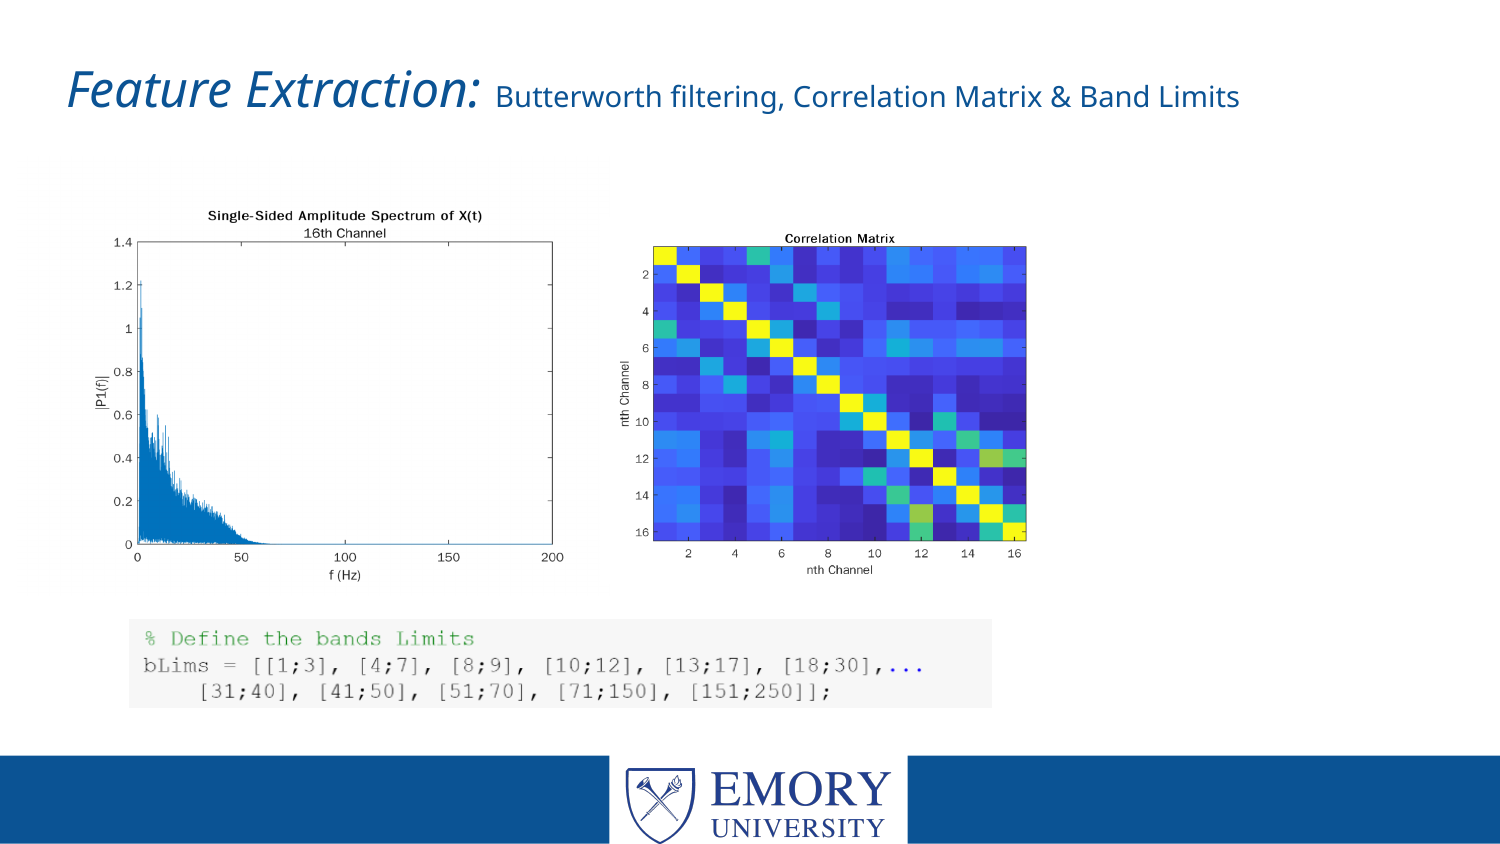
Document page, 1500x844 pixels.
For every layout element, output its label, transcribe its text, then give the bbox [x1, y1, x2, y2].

list Feature Extraction: Butterworth filtering, Correlation Matrix & Band Limits [51, 33, 1449, 750]
text_box [907, 755, 1500, 844]
picture [129, 619, 992, 708]
picture [619, 755, 898, 844]
text_box [0, 755, 610, 844]
picture [16, 118, 1056, 597]
